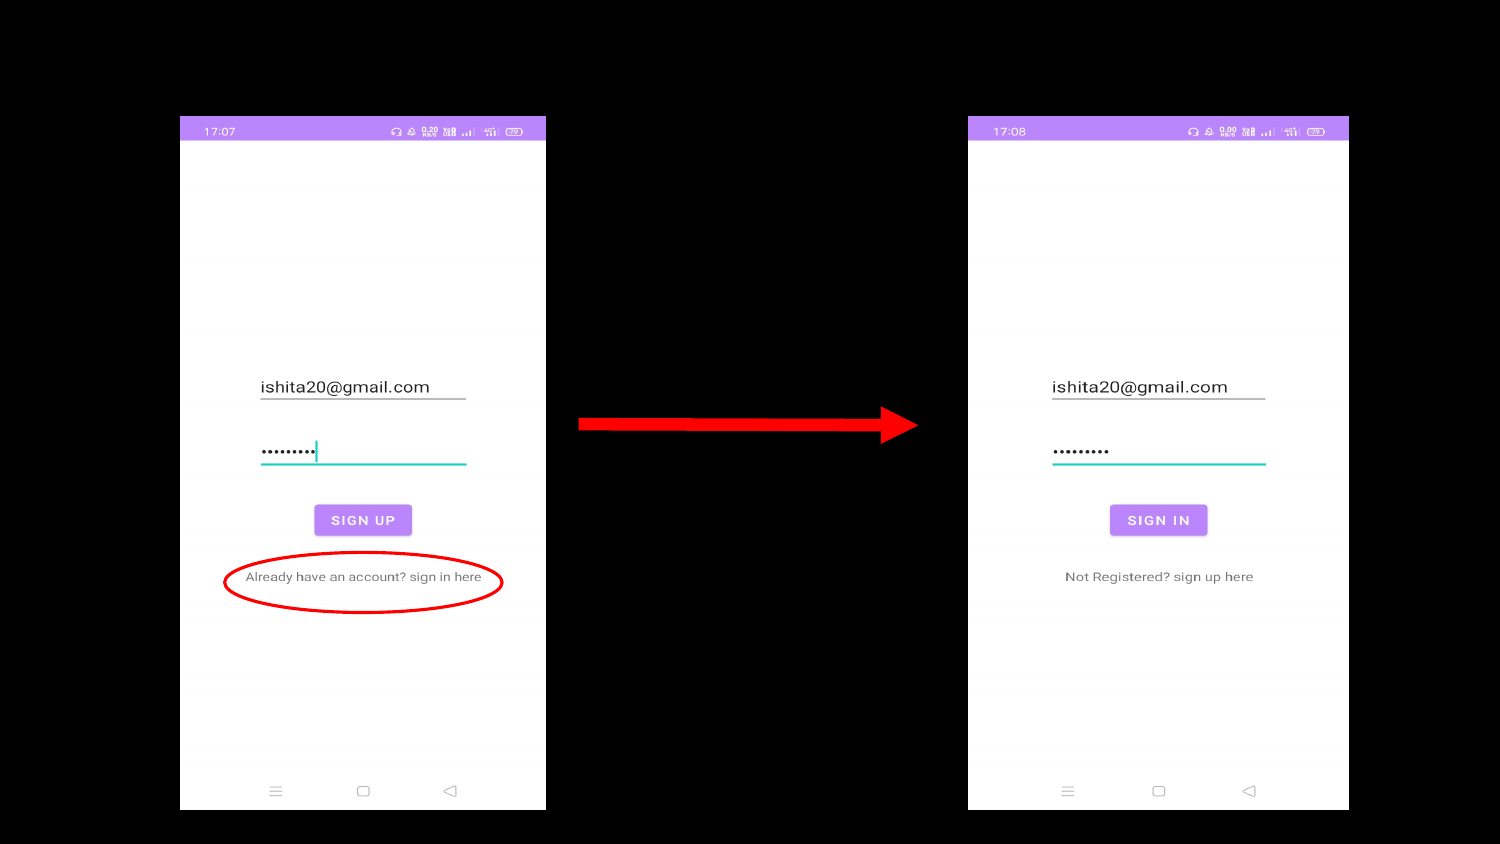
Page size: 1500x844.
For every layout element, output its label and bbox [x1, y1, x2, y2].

picture [180, 115, 547, 810]
picture [968, 115, 1349, 810]
